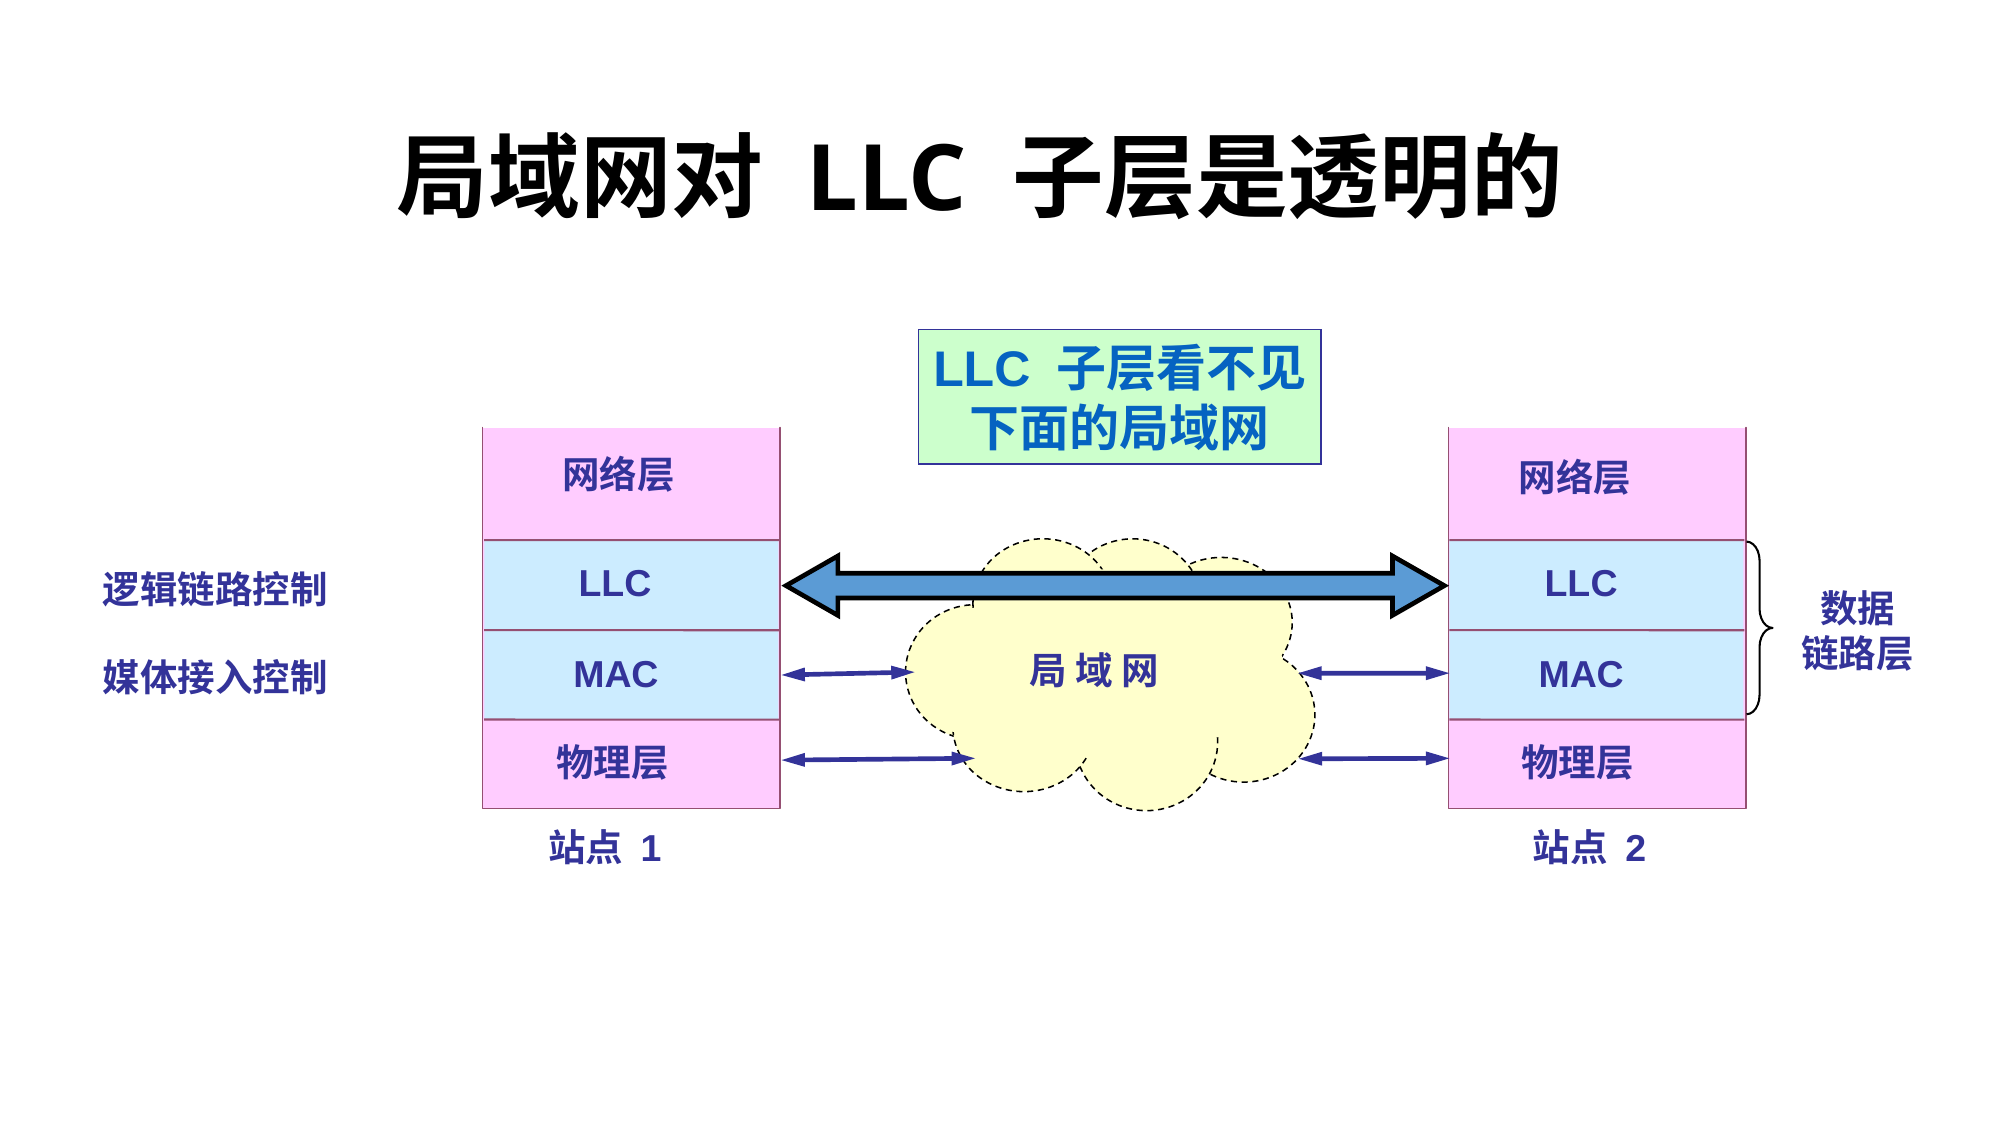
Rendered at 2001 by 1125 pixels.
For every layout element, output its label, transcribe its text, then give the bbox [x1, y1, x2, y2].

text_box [905, 538, 1315, 551]
text_box [484, 631, 779, 642]
text_box 站点 1 [533, 816, 677, 877]
text_box 网络层 [547, 443, 690, 504]
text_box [86, 642, 1640, 707]
text_box [1449, 631, 1744, 719]
text_box 物理层 [1506, 731, 1649, 792]
text_box 站点 2 [1518, 816, 1661, 877]
text_box [1449, 541, 1744, 630]
text_box [482, 707, 781, 809]
text_box 数据 链路层 [1786, 577, 1929, 683]
text_box [482, 427, 781, 551]
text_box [905, 620, 1315, 642]
text_box [1746, 541, 1773, 715]
text_box [781, 753, 905, 767]
title 局域网对 LLC 子层是透明的 [240, 117, 1741, 244]
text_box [86, 551, 1633, 620]
text_box [484, 620, 779, 630]
text_box [1315, 752, 1450, 765]
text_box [905, 707, 1315, 811]
text_box LLC 子层看不见 下面的局域网 [918, 329, 1321, 465]
text_box 网络层 [1503, 446, 1647, 507]
text_box [1448, 427, 1746, 809]
text_box 物理层 [541, 731, 684, 792]
text_box [484, 541, 779, 551]
text_box [484, 707, 779, 719]
